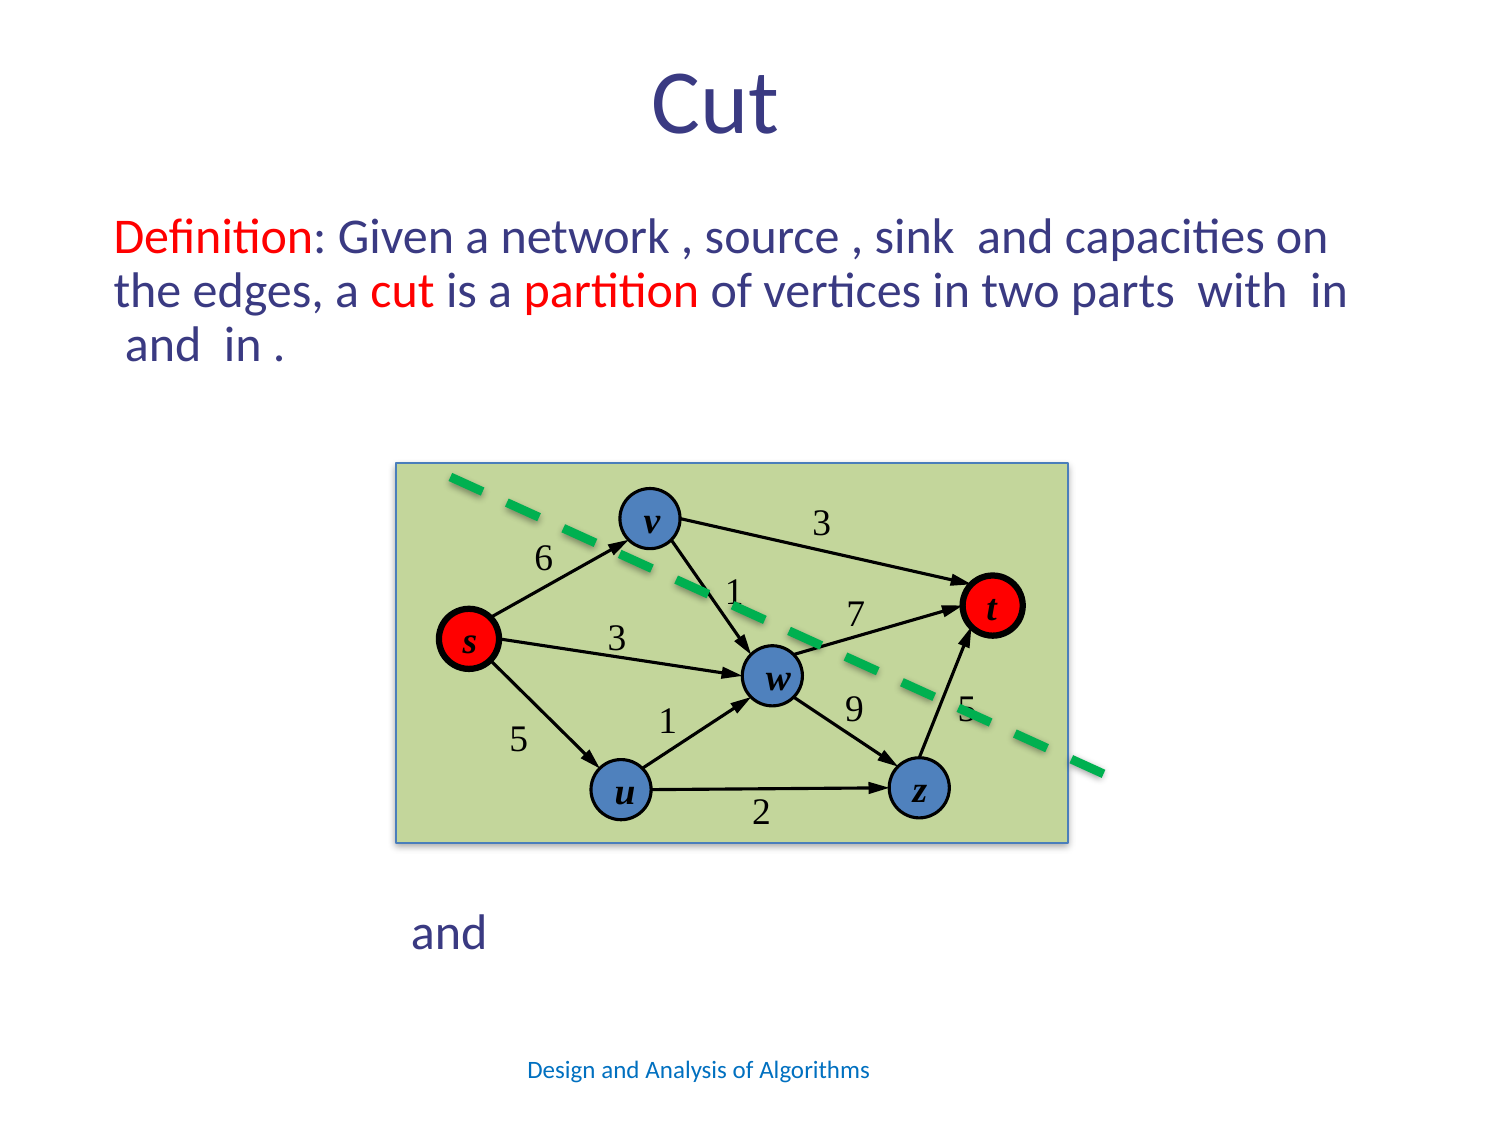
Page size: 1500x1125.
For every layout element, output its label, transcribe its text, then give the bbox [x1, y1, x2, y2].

title Cut [0, 26, 1476, 121]
text_box u [590, 783, 651, 820]
text_box s [438, 620, 445, 658]
text_box 1/2 [652, 792, 718, 797]
text_box z [889, 783, 950, 818]
text_box 1/2 [786, 790, 887, 797]
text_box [450, 476, 1105, 775]
text_box 2 [718, 799, 786, 840]
text_box Design and Analysis of Algorithms [512, 1046, 988, 1107]
text_box [395, 462, 1069, 844]
